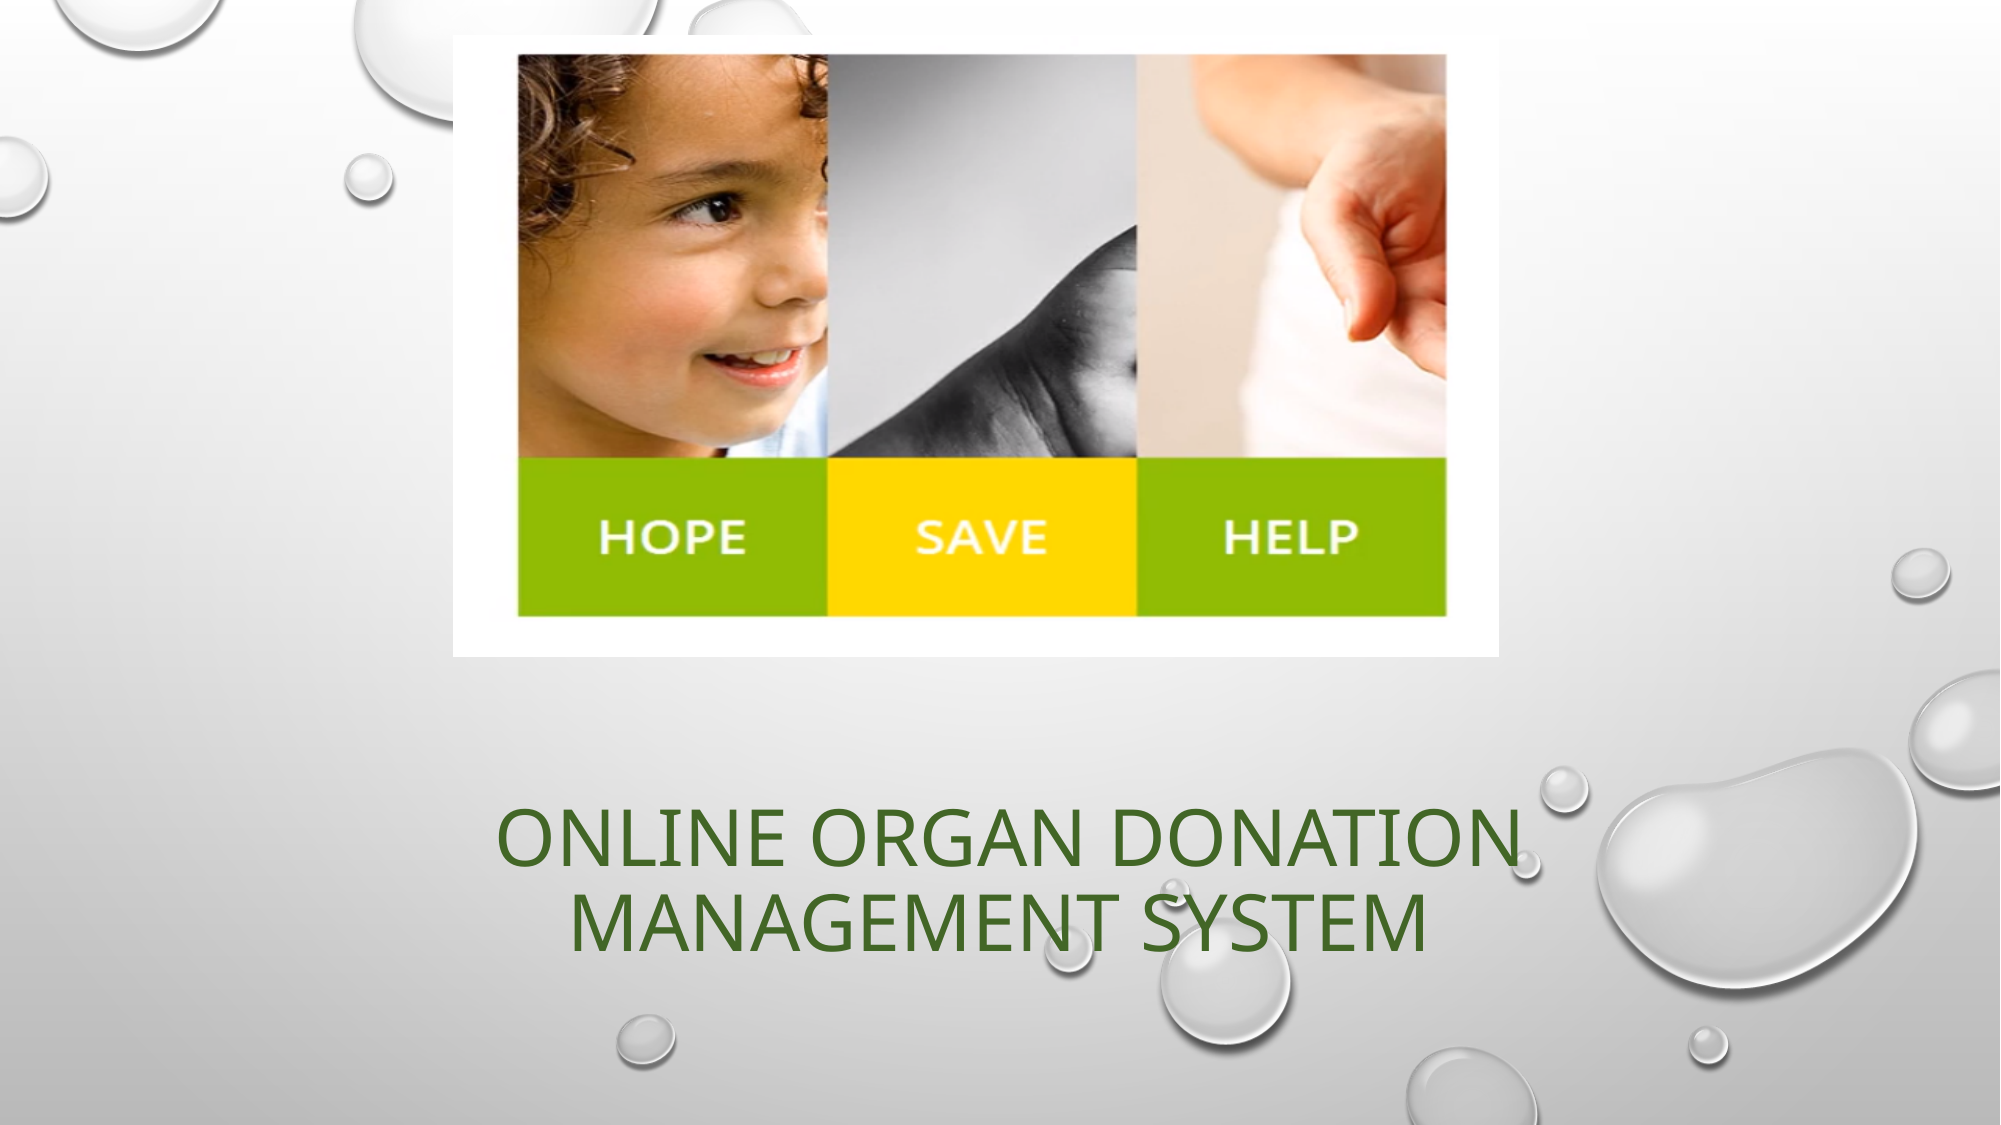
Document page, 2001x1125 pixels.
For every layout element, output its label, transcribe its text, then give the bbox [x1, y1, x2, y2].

title online organ donation management SYSTEM [440, 734, 1560, 977]
picture [0, 0, 2000, 1125]
